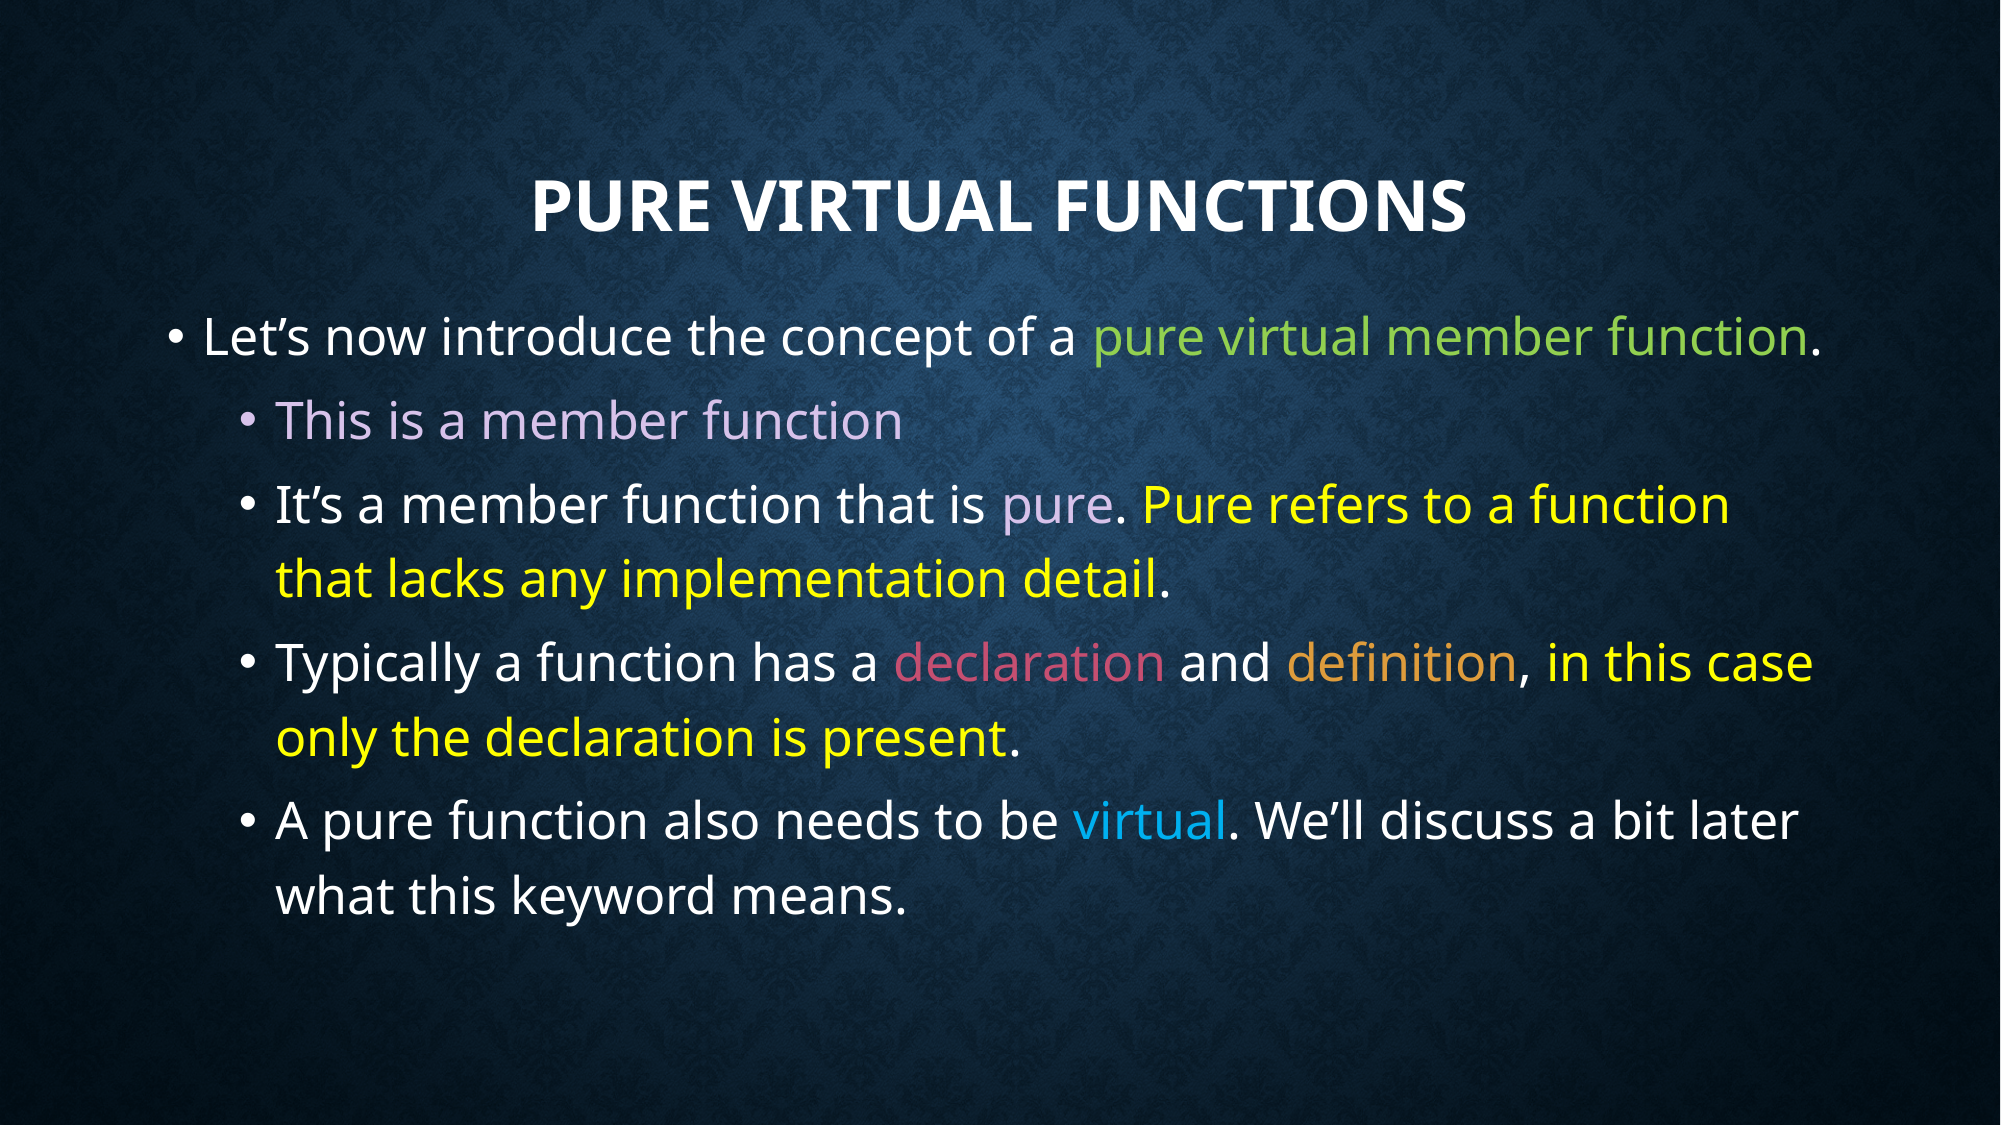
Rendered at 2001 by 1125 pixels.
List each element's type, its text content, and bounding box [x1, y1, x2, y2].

list Let’s now introduce the concept of a pure virtual member function. This is a member function It’s a member function that is pure. Pure refers to a function that lacks any implementation detail. Typically a function has a declaration and definition, in this case only the declaration is present. A pure function also needs to be virtual. We’ll discuss a bit later what this keyword means. [151, 284, 1851, 950]
title Pure Virtual Functions [149, 99, 1849, 318]
